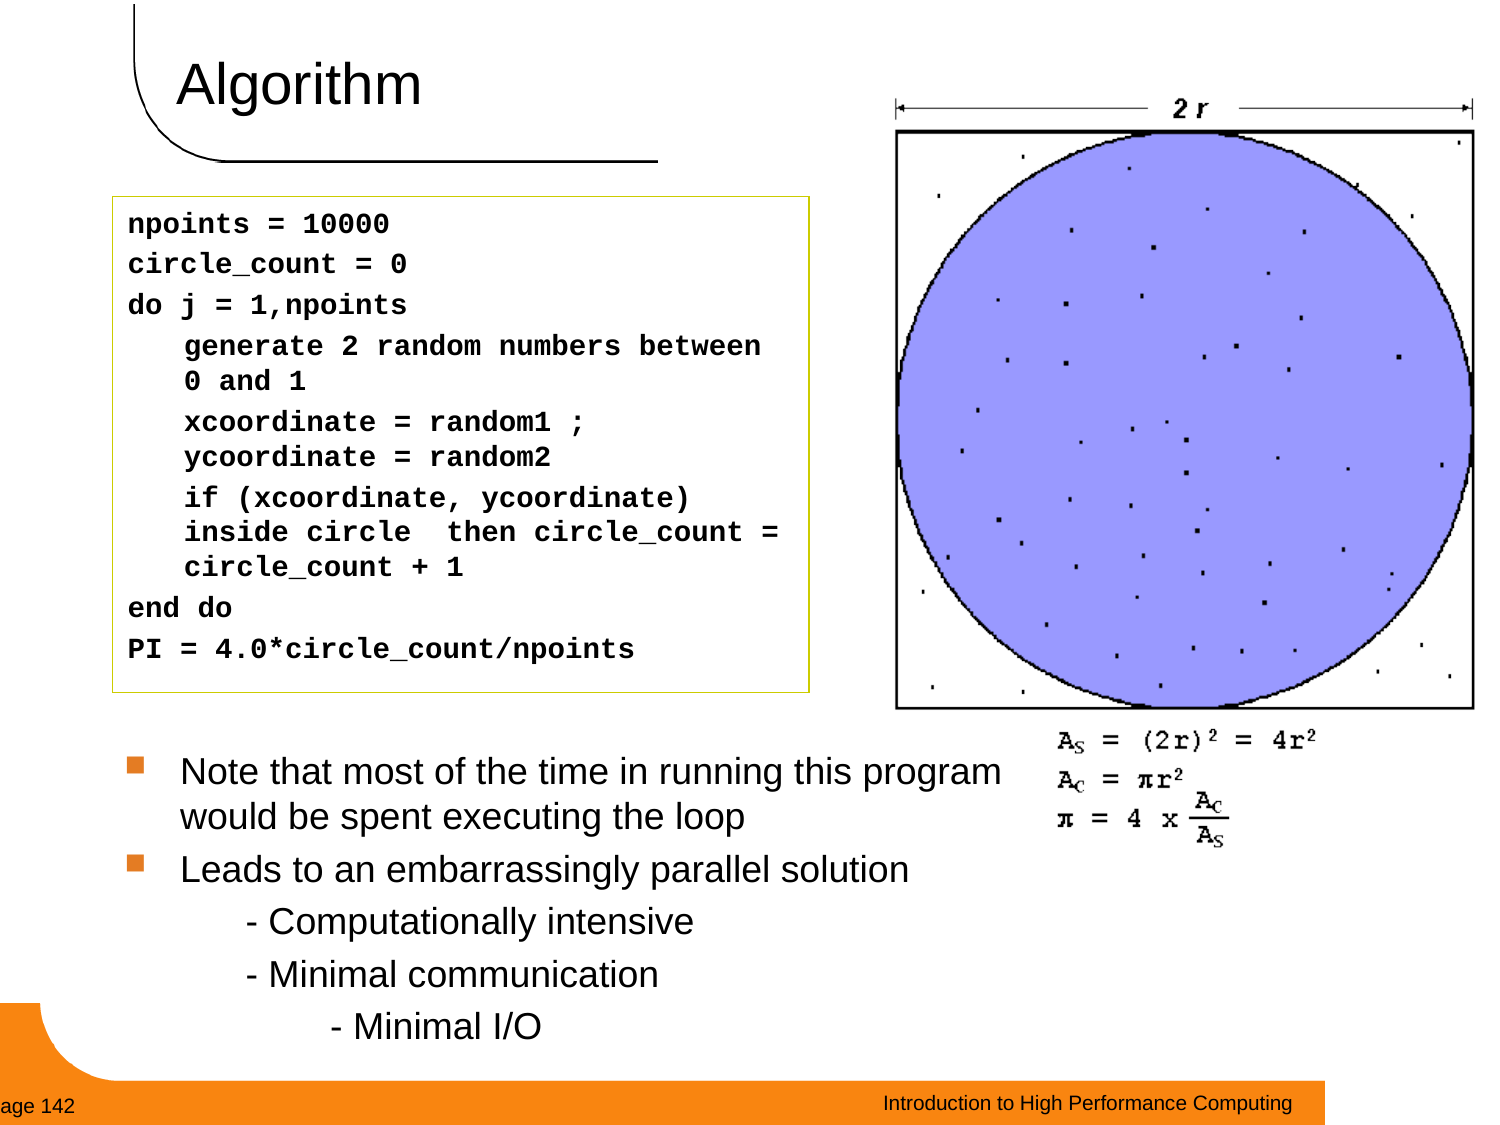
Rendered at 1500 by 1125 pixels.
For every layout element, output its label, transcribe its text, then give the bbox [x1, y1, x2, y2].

title Algorithm [161, 12, 1437, 151]
picture [133, 4, 658, 163]
list npoints = 10000 circle_count = 0 do j = 1,npoints generate 2 random numbers between 0 and 1 xcoordinate = random1 ; ycoordinate = random2 if (xcoordinate, ycoordinate) inside circle then circle_count = circle_count + 1 end do PI = 4.0*circle_count/npoints [112, 196, 810, 693]
picture [0, 1003, 1325, 1125]
text_box Note that most of the time in running this program would be spent executing the loop Leads to an embarrassingly parallel solution - Computationally intensive - Minimal communication - Minimal I/O [108, 739, 1034, 1055]
picture [875, 77, 1500, 887]
